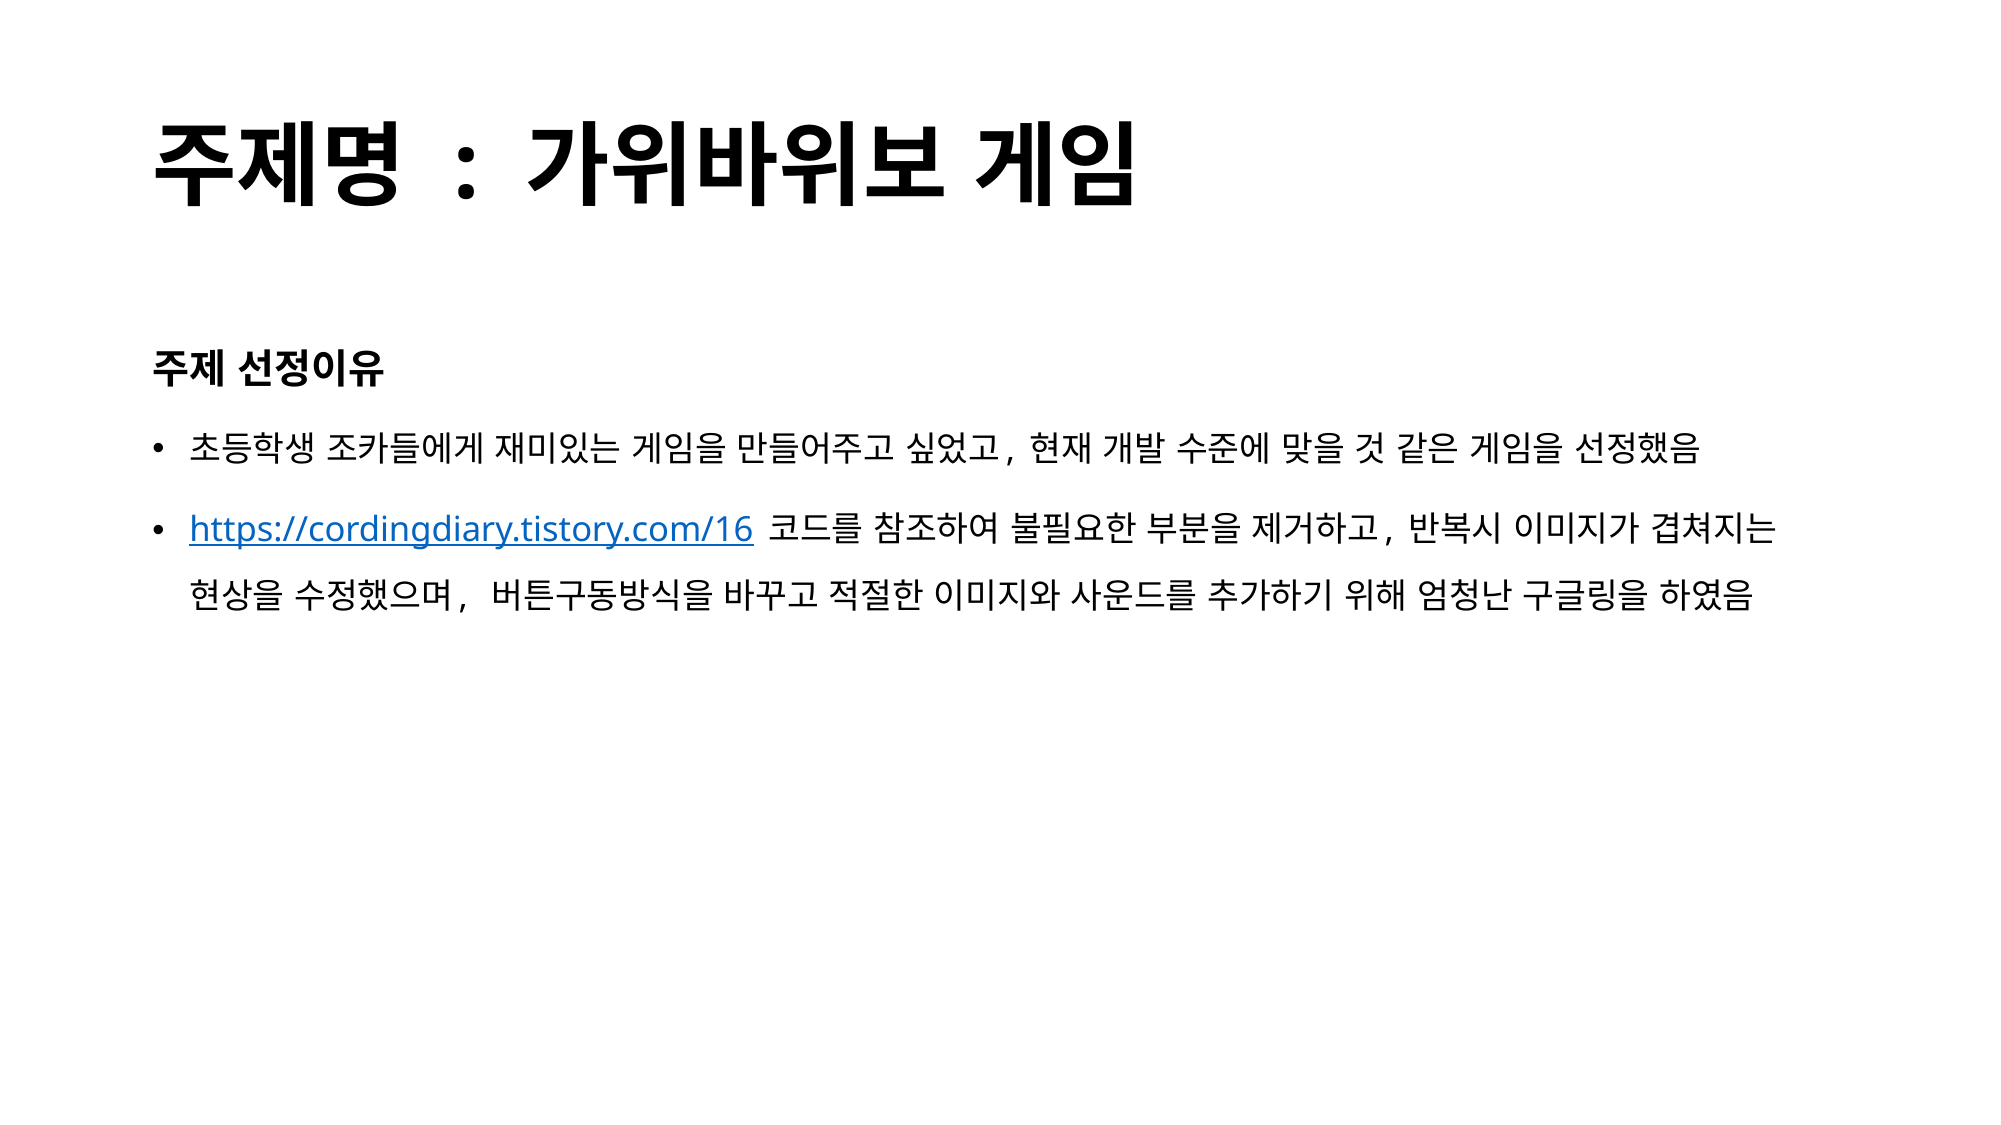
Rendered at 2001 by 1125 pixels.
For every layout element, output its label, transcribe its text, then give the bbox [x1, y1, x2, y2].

list 주제 선정이유 초등학생 조카들에게 재미있는 게임을 만들어주고 싶었고, 현재 개발 수준에 맞을 것 같은 게임을 선정했음 https://cordingdiary.tistory.com/16 코드를 참조하여 불필요한 부분을 제거하고, 반복시 이미지가 겹쳐지는 현상을 수정했으며, 버튼구동방식을 바꾸고 적절한 이미지와 사운드를 추가하기 위해 엄청난 구글링을 하였음 [137, 299, 1863, 666]
title 주제명 : 가위바위보 게임 [137, 59, 1863, 278]
